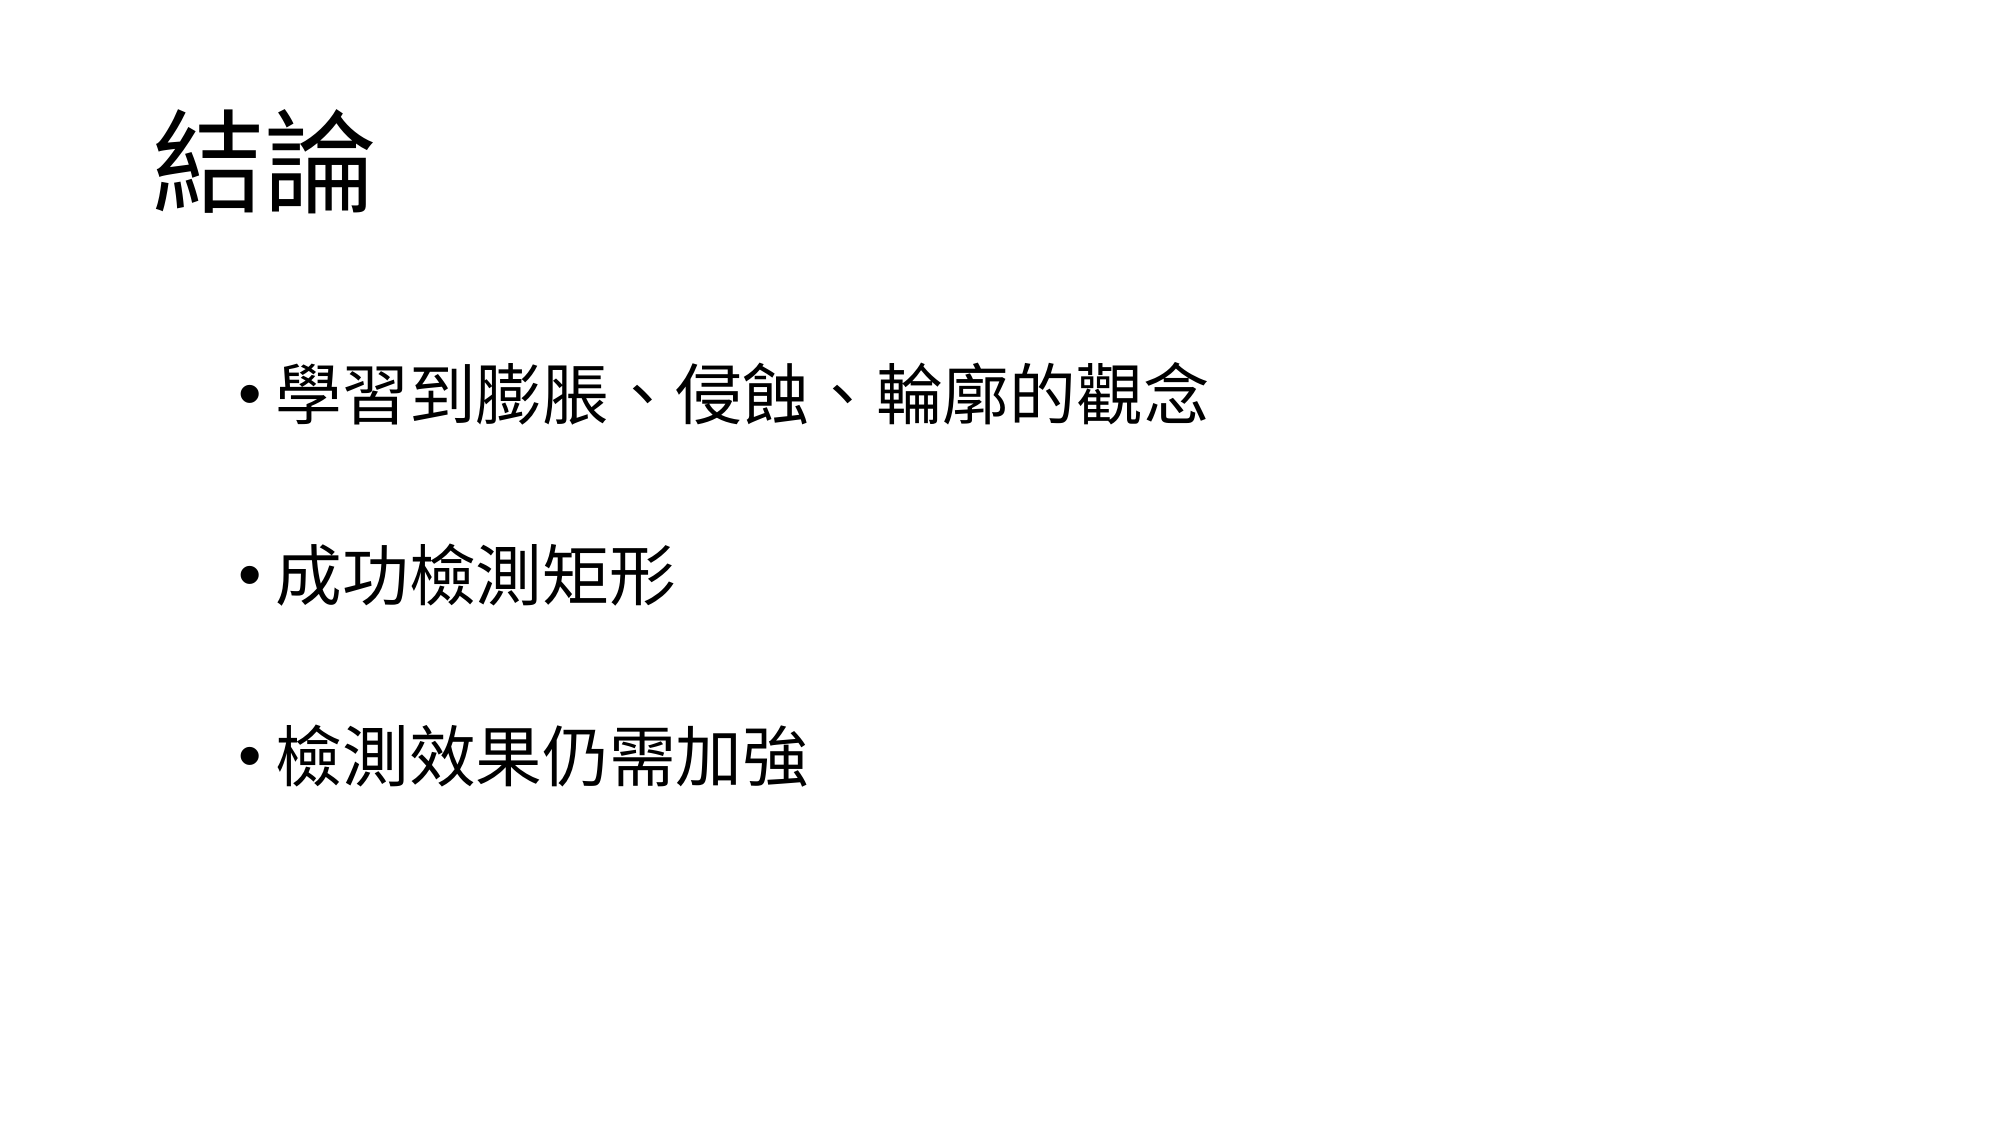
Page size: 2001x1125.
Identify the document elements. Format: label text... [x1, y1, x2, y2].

title 結論 [137, 59, 1863, 278]
list 學習到膨脹、侵蝕、輪廓的觀念 成功檢測矩形 檢測效果仍需加強 [223, 265, 1949, 980]
